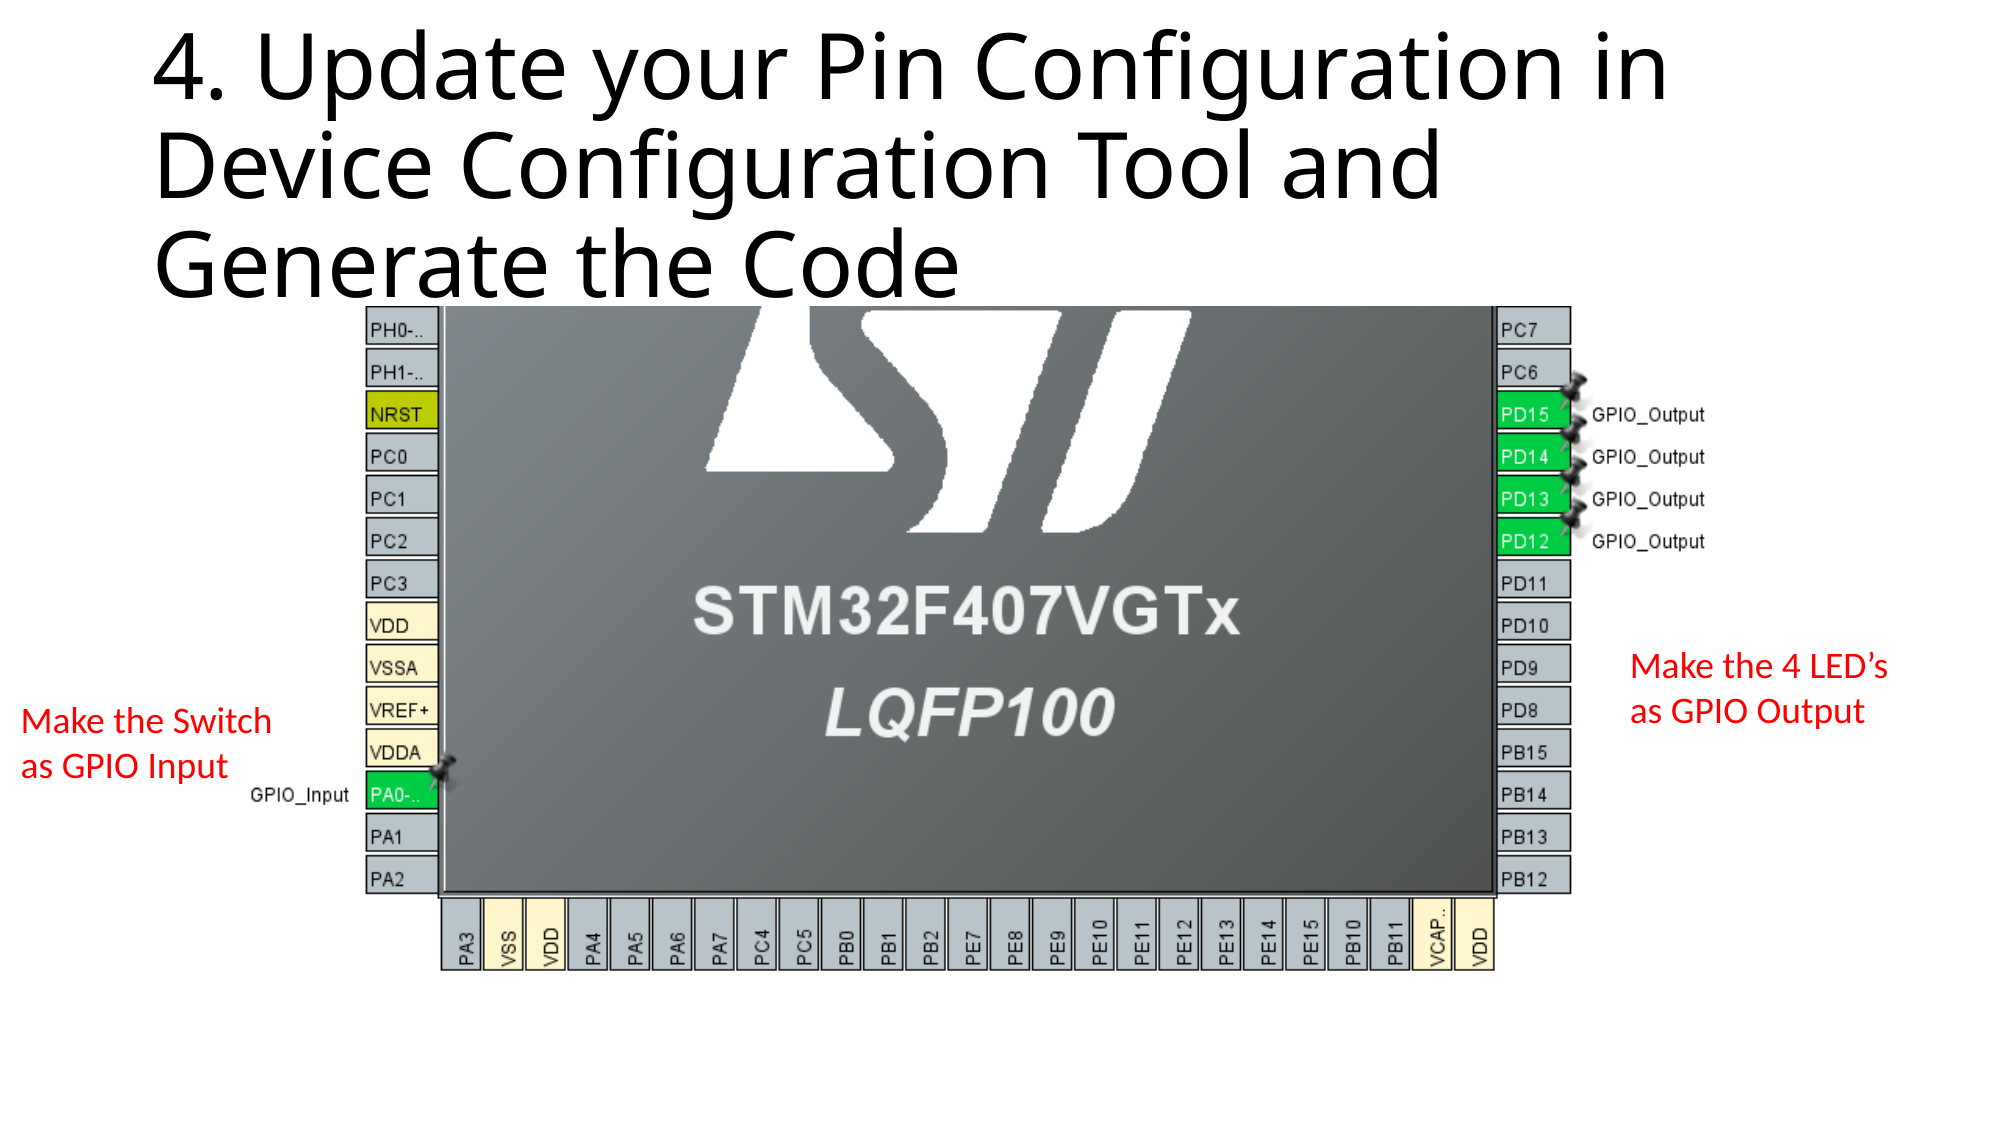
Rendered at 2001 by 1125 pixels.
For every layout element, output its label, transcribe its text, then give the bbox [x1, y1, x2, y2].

text_box Make the 4 LED’s as GPIO Output [1828, 633, 1933, 739]
title 4. Update your Pin Configuration in Device Configuration Tool and Generate the Code [137, 59, 1863, 278]
text_box Make the Switch as GPIO Input [5, 688, 172, 794]
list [172, 306, 1828, 1007]
